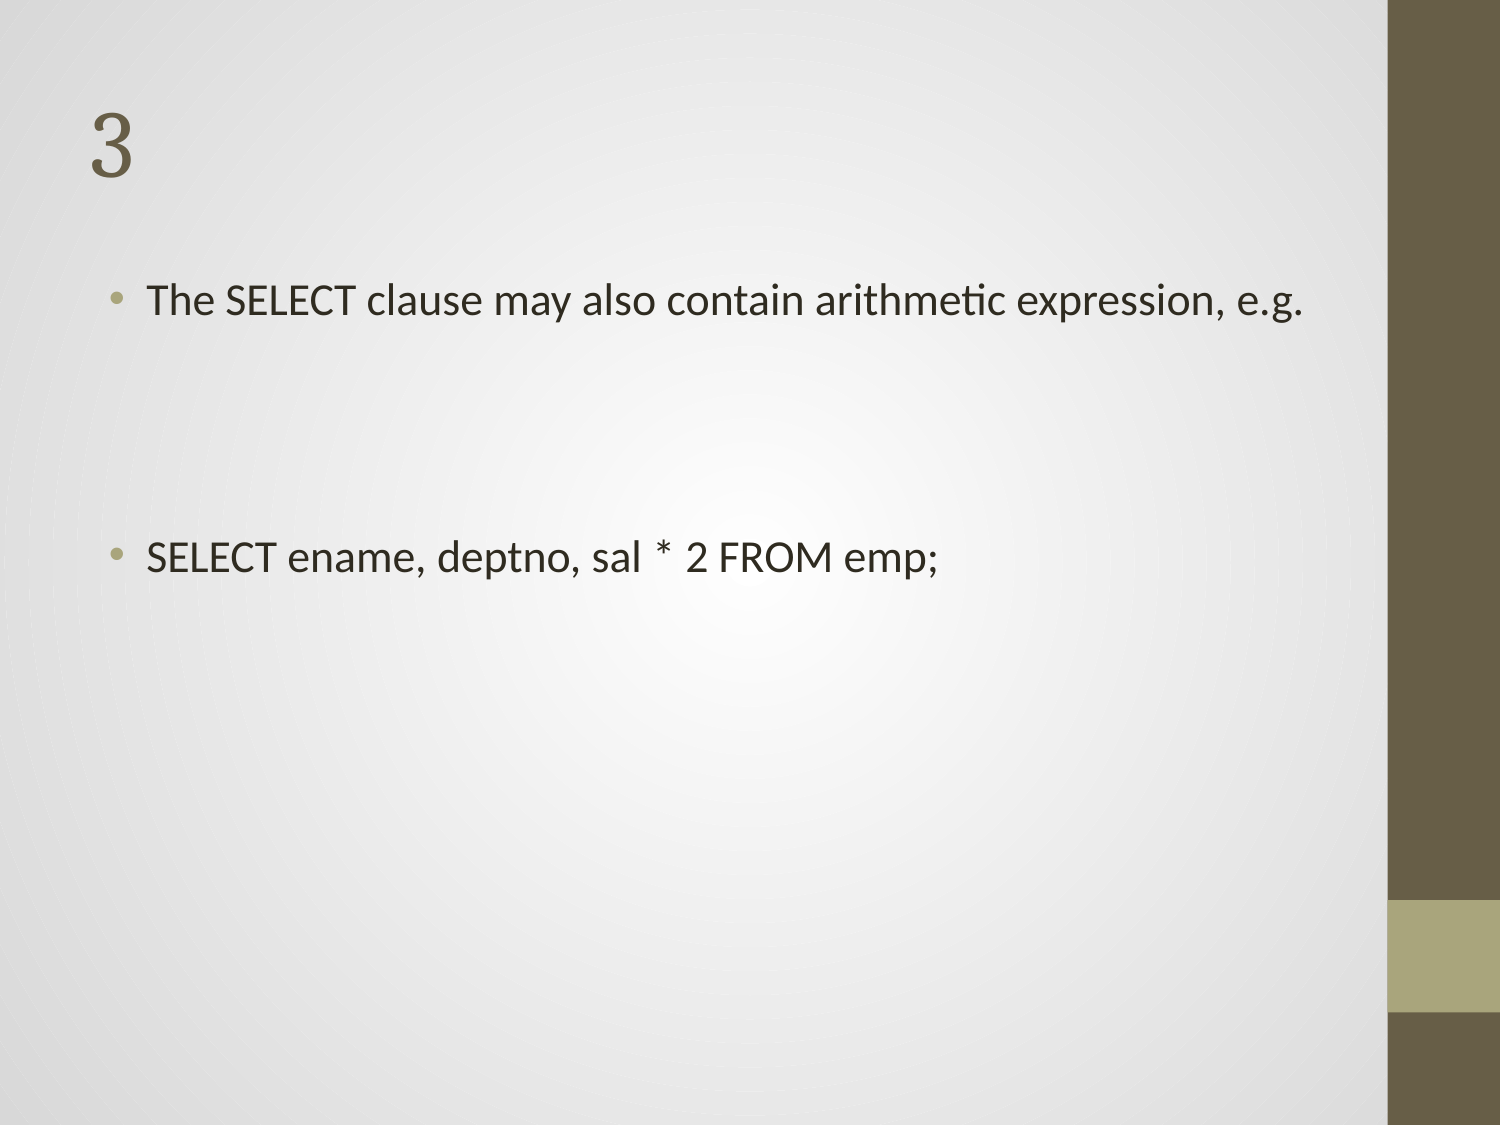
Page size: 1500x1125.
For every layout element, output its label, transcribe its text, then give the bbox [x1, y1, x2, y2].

list The SELECT clause may also contain arithmetic expression, e.g. SELECT ename, deptno, sal * 2 FROM emp; [75, 262, 1325, 1050]
title 3 [75, 45, 1325, 233]
